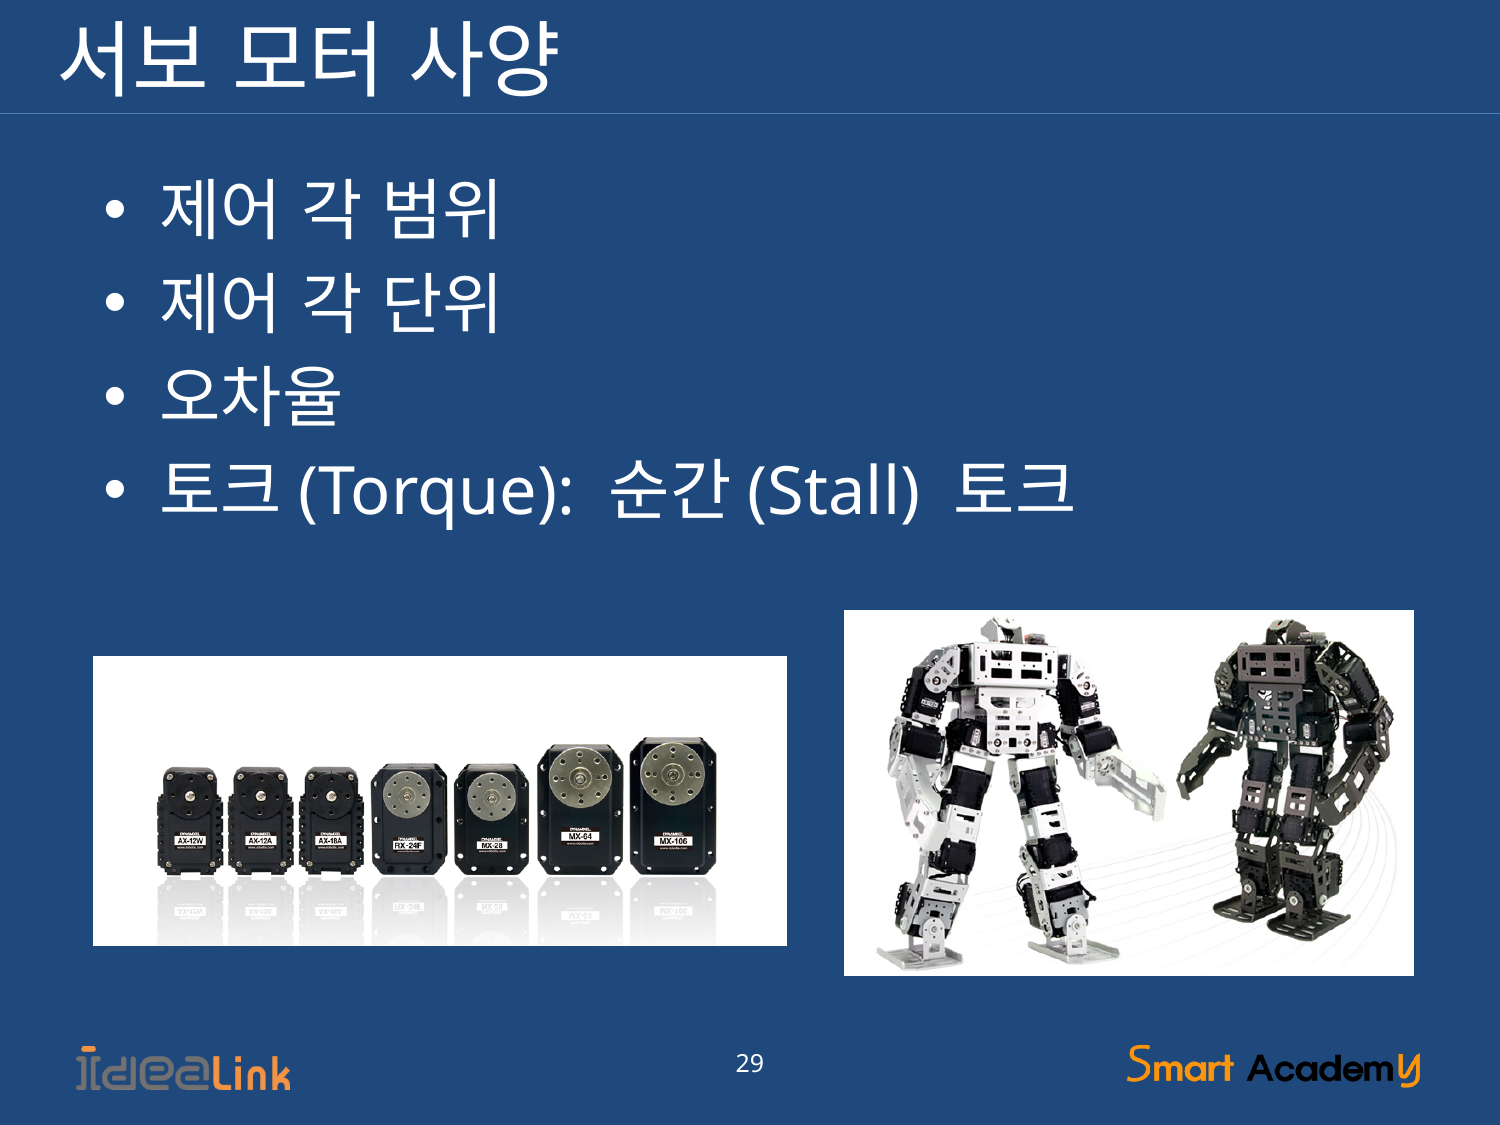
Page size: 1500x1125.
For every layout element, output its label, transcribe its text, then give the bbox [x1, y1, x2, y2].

text_box 제어 각 범위 제어 각 단위 오차율 토크(Torque): 순간(Stall) 토크 [88, 160, 1412, 651]
picture [76, 1046, 290, 1090]
picture [93, 656, 787, 946]
slide_number 29 [603, 1034, 897, 1095]
picture [1074, 1015, 1474, 1125]
picture [844, 610, 1414, 977]
title 서보 모터 사양 [41, 0, 1176, 114]
